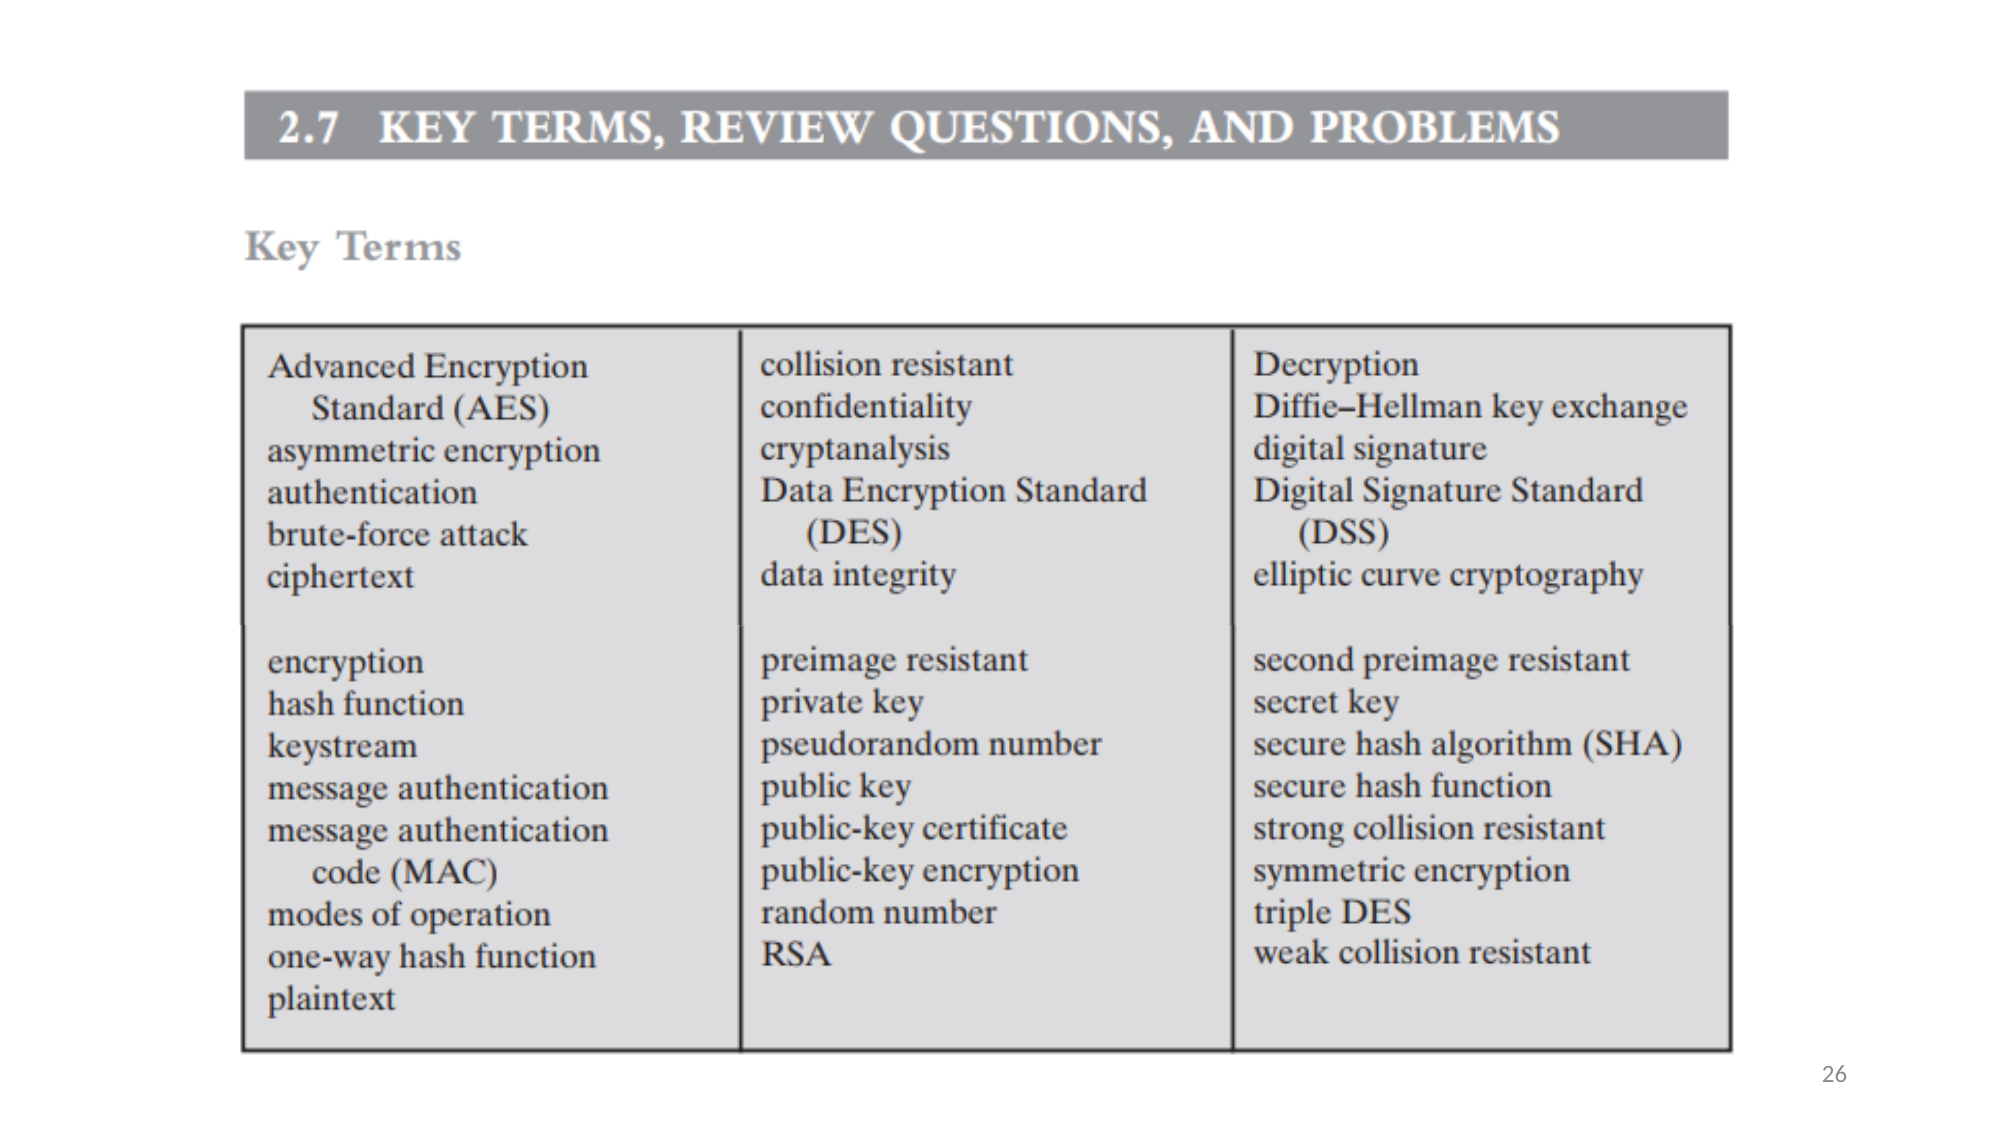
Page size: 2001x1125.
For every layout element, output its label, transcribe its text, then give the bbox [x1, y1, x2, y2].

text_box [218, 82, 1756, 1063]
slide_number 26 [1412, 1042, 1863, 1103]
